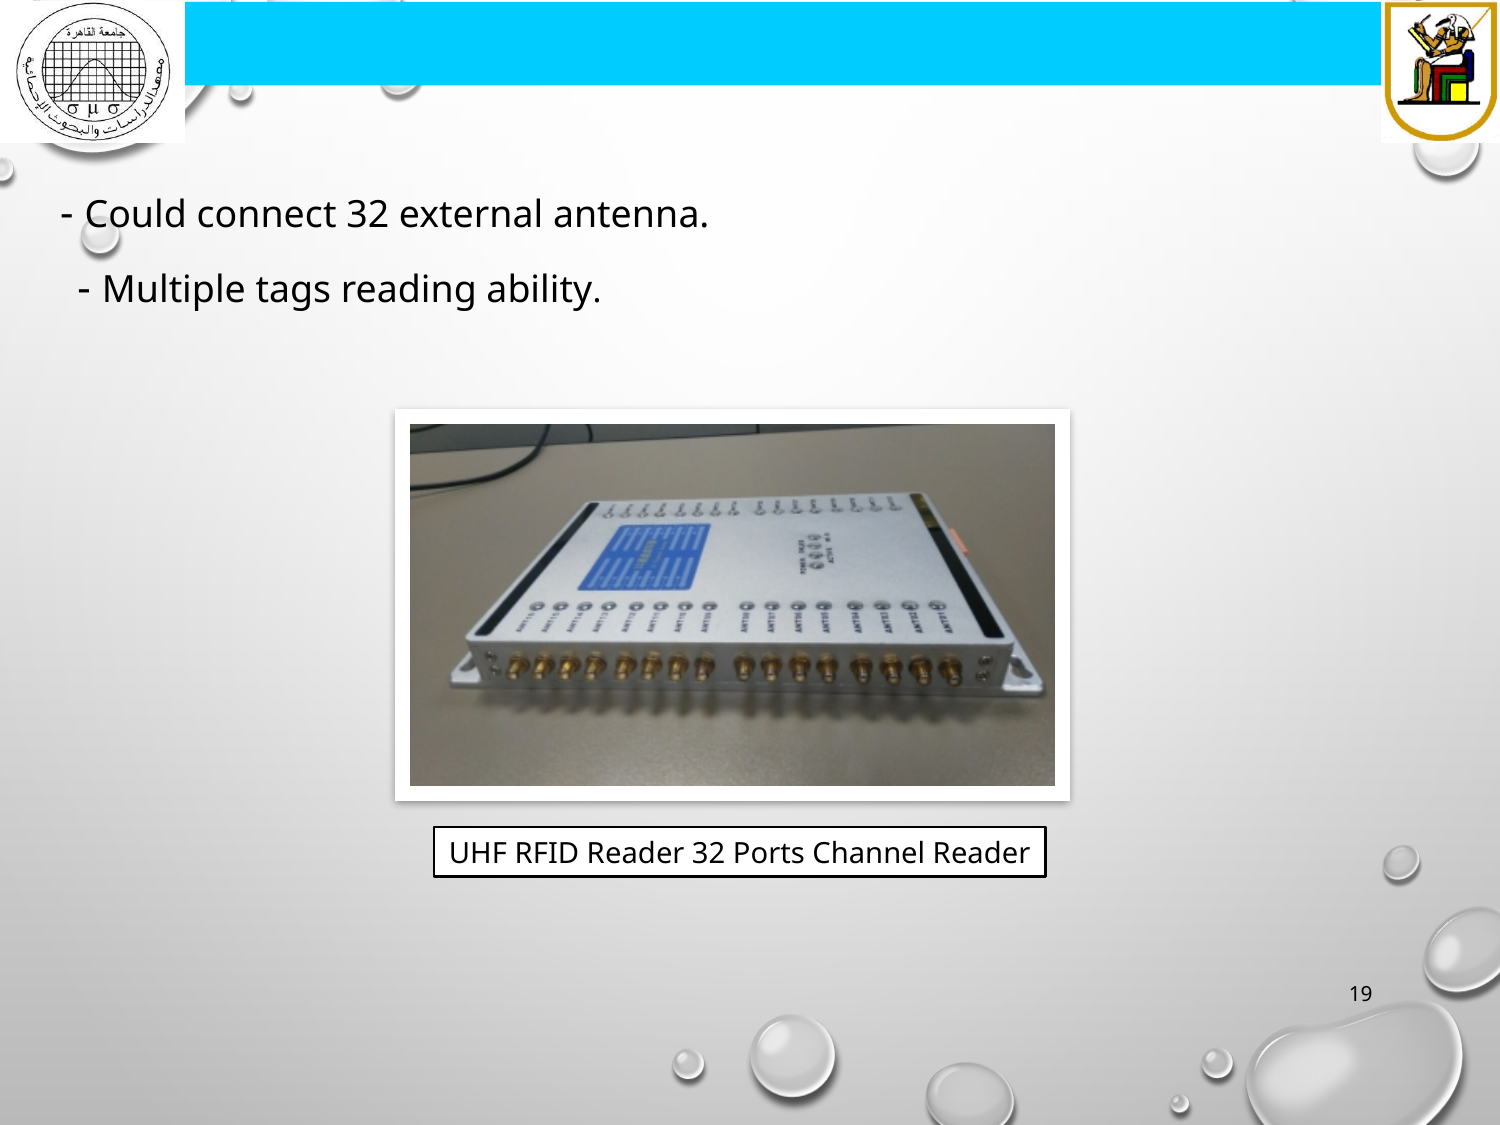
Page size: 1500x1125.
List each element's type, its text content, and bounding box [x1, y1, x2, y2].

text_box [185, 1, 1380, 86]
slide_number 19 [1293, 965, 1388, 1025]
text_box - Multiple tags reading ability. [62, 253, 617, 319]
text_box UHF RFID Reader 32 Ports Channel Reader [433, 826, 1047, 878]
picture [0, 0, 1500, 1125]
text_box - Could connect 32 external antenna. [45, 178, 725, 243]
